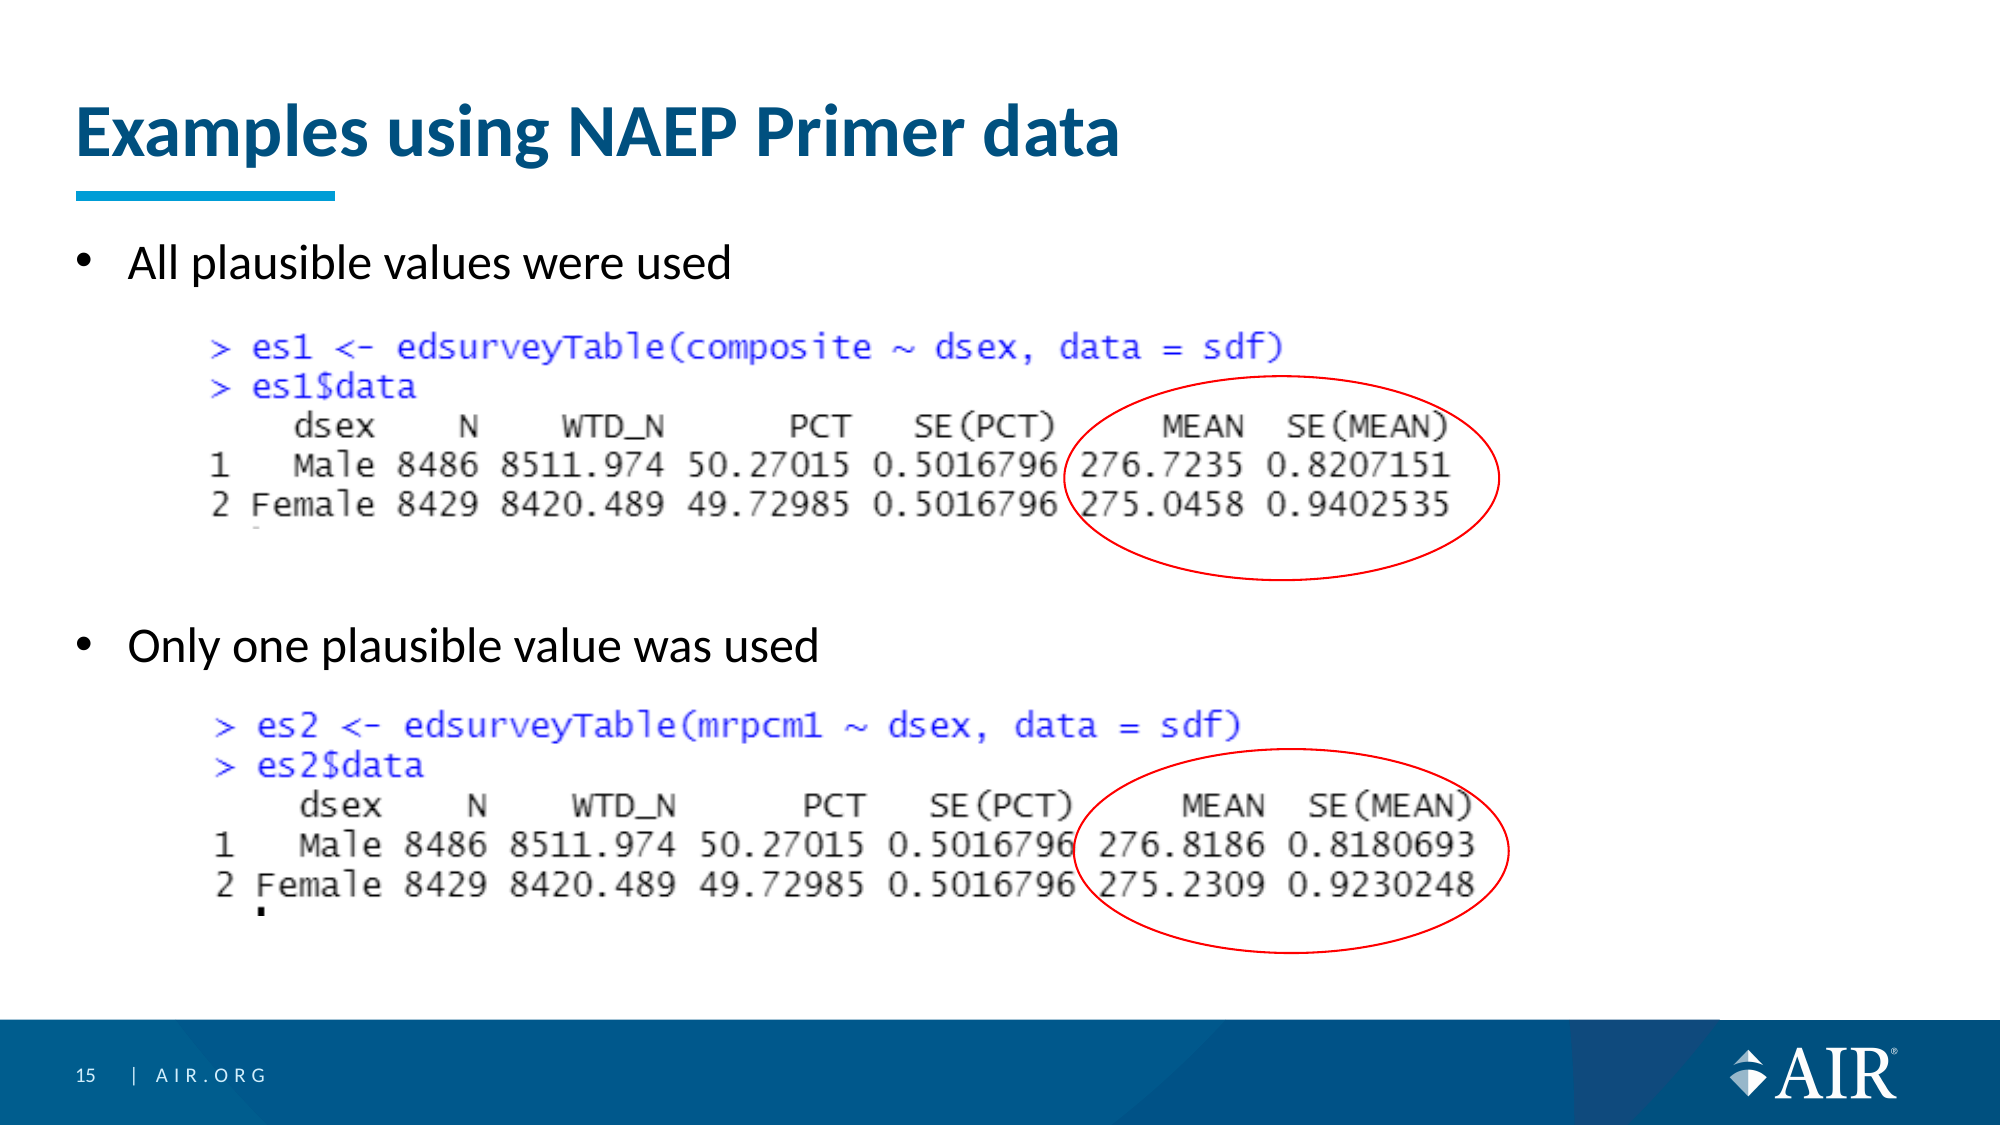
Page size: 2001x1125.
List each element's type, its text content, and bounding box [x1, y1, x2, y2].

title Examples using NAEP Primer data [75, 0, 1925, 173]
text_box [1091, 529, 1472, 582]
picture [202, 324, 1509, 529]
picture [202, 702, 1509, 916]
picture [1728, 1046, 1899, 1100]
text_box [1121, 916, 1462, 955]
slide_number 15 [75, 1043, 525, 1104]
list All plausible values were used Only one plausible value was used [75, 214, 1925, 953]
